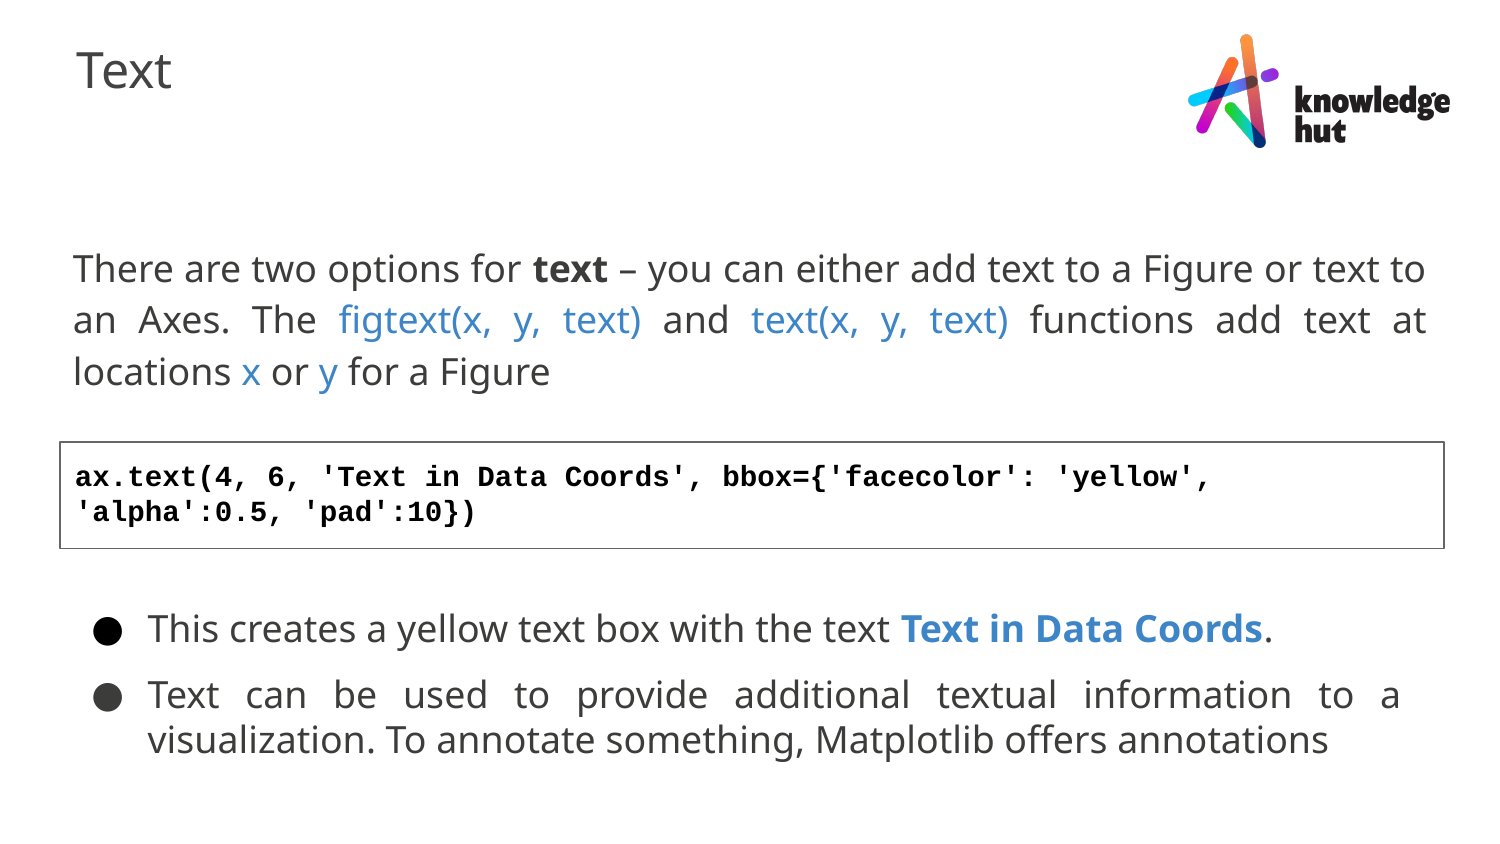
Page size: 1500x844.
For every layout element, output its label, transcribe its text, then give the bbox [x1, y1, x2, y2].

text_box Text [61, 23, 1285, 110]
picture [1184, 30, 1454, 152]
text_box This creates a yellow text box with the text Text in Data Coords. Text can be used to provide additional textual information to a visualization. To annotate something, Matplotlib offers annotations [57, 589, 1418, 778]
text_box There are two options for text – you can either add text to a Figure or text to an Axes. The figtext(x, y, text) and text(x, y, text) functions add text at locations x or y for a Figure [57, 222, 1443, 421]
text_box ax.text(4, 6, 'Text in Data Coords', bbox={'facecolor': 'yellow', 'alpha':0.5, 'pad':10}) [59, 442, 1444, 549]
